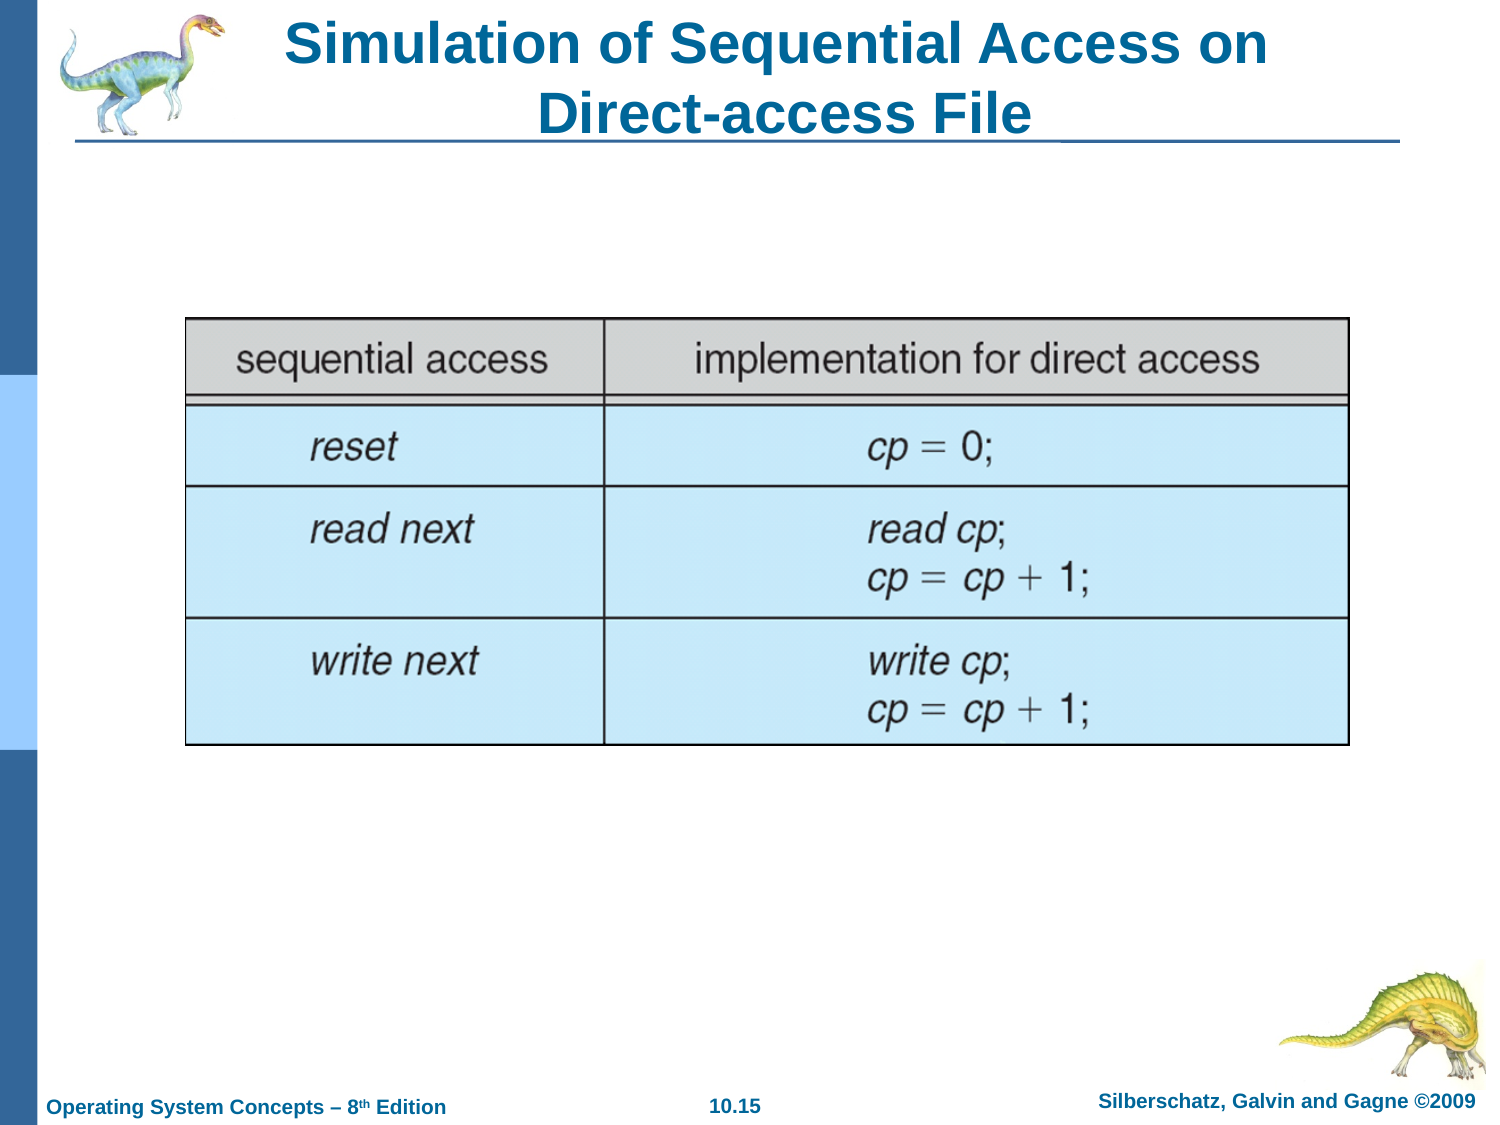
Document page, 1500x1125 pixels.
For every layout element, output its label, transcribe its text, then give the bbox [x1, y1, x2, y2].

picture [46, 0, 243, 149]
title Simulation of Sequential Access on Direct-access File [90, 13, 1481, 153]
picture [1275, 959, 1486, 1090]
picture [185, 316, 1350, 747]
